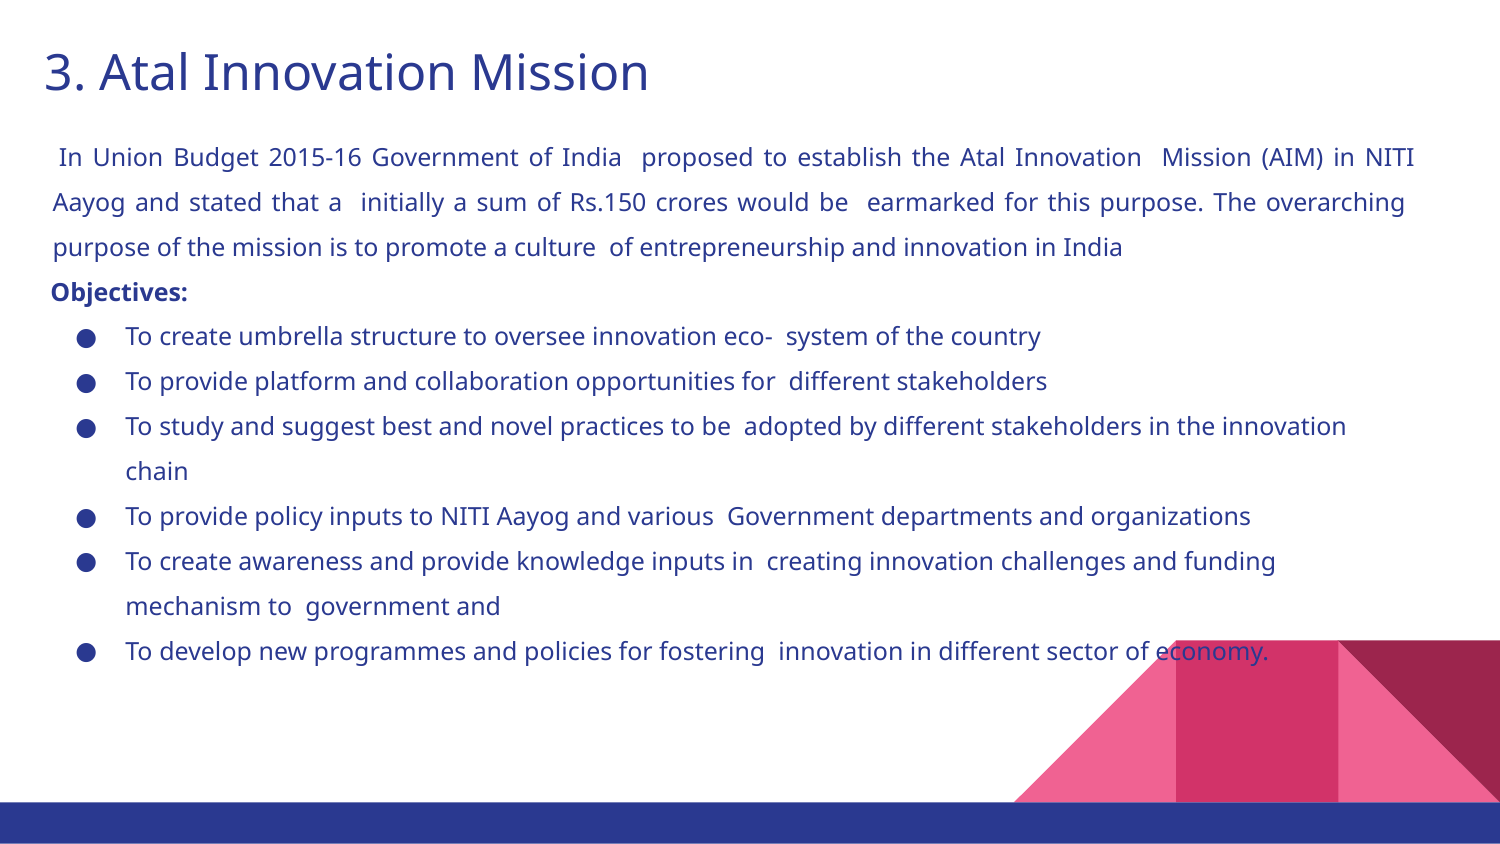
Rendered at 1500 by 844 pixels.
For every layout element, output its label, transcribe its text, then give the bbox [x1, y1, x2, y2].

title 3. Atal Innovation Mission [29, 25, 1428, 126]
list In Union Budget 2015-16 Government of India proposed to establish the Atal Innovation Mission (AIM) in NITI Aayog and stated that a initially a sum of Rs.150 crores would be earmarked for this purpose. The overarching purpose of the mission is to promote a culture of entrepreneurship and innovation in India Objectives: To create umbrella structure to oversee innovation eco- system of the country To provide platform and collaboration opportunities for different stakeholders To study and suggest best and novel practices to be adopted by different stakeholders in the innovation chain To provide policy inputs to NITI Aayog and various Government departments and organizations To create awareness and provide knowledge inputs in creating innovation challenges and funding mechanism to government and To develop new programmes and policies for fostering innovation in different sector of economy. [35, 111, 1434, 660]
